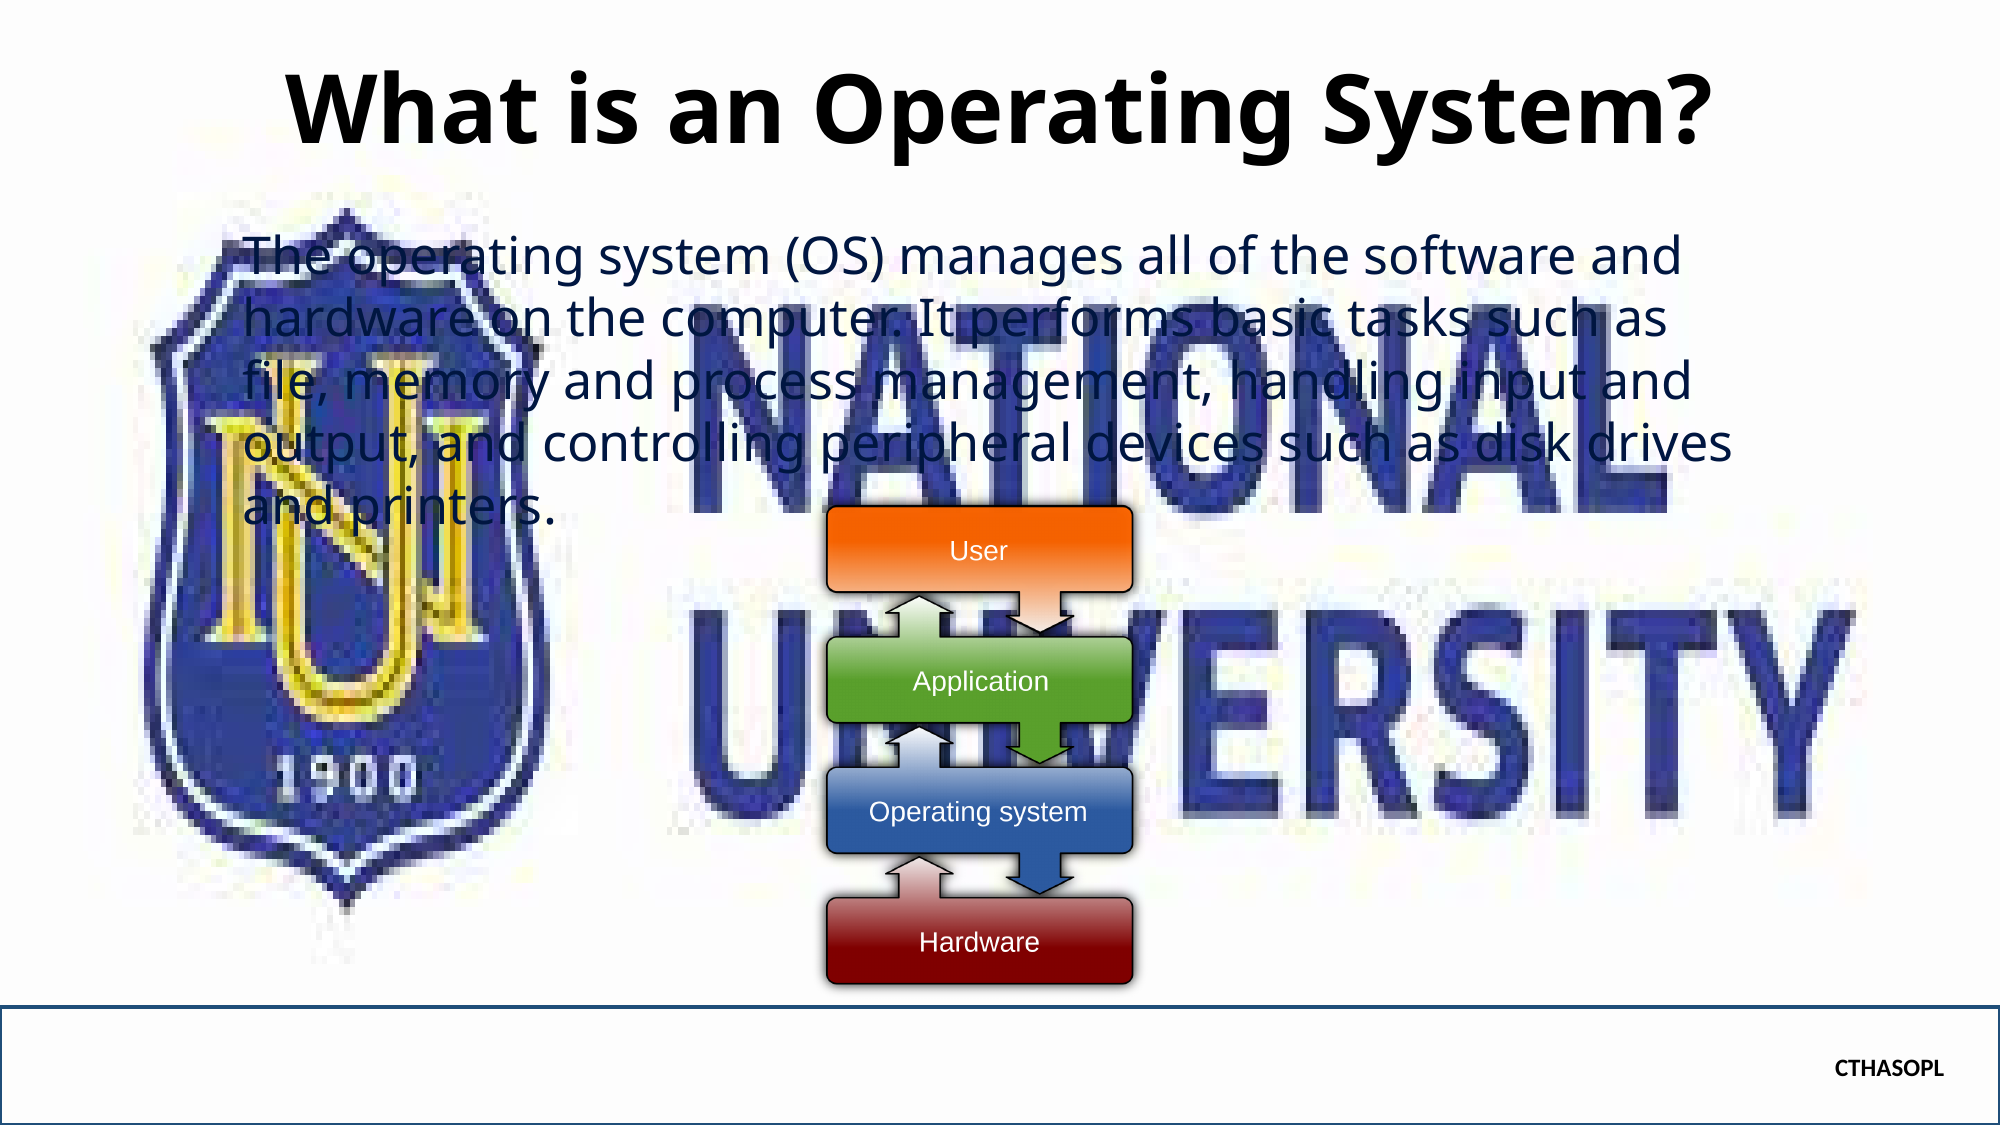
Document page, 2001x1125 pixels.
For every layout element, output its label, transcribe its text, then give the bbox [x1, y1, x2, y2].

footer CTHASOPL [0, 1007, 2000, 1125]
text_box The operating system (OS) manages all of the software and hardware on the computer. It performs basic tasks such as file, memory and process management, handling input and output, and controlling peripheral devices such as disk drives and printers. [227, 214, 1773, 543]
picture [0, 0, 2000, 1007]
title What is an Operating System? [249, 31, 1750, 172]
